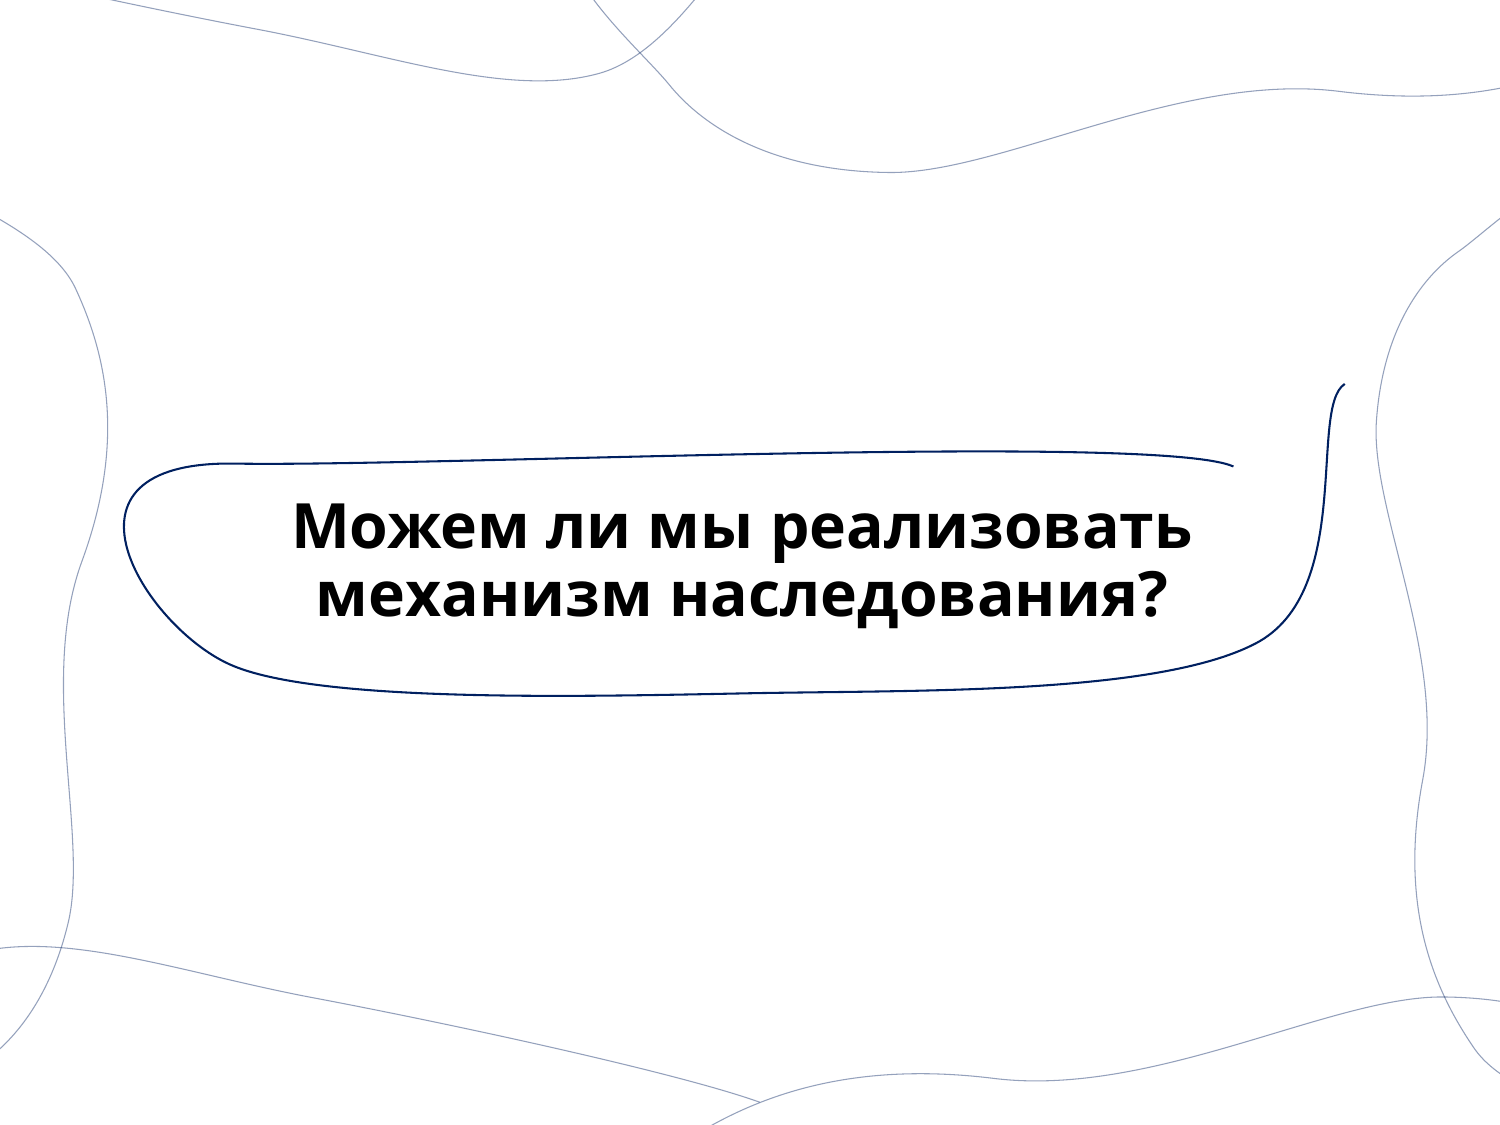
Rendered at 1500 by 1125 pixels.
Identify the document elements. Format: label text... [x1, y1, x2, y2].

text_box [0, 945, 760, 1125]
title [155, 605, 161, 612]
text_box [107, 0, 639, 82]
text_box [592, 0, 1500, 174]
text_box [122, 383, 1346, 697]
text_box [710, 995, 1500, 1125]
title Можем ли мы реализовать механизм наследования? [1294, 513, 1330, 612]
text_box [0, 218, 109, 947]
text_box [1375, 217, 1500, 1000]
